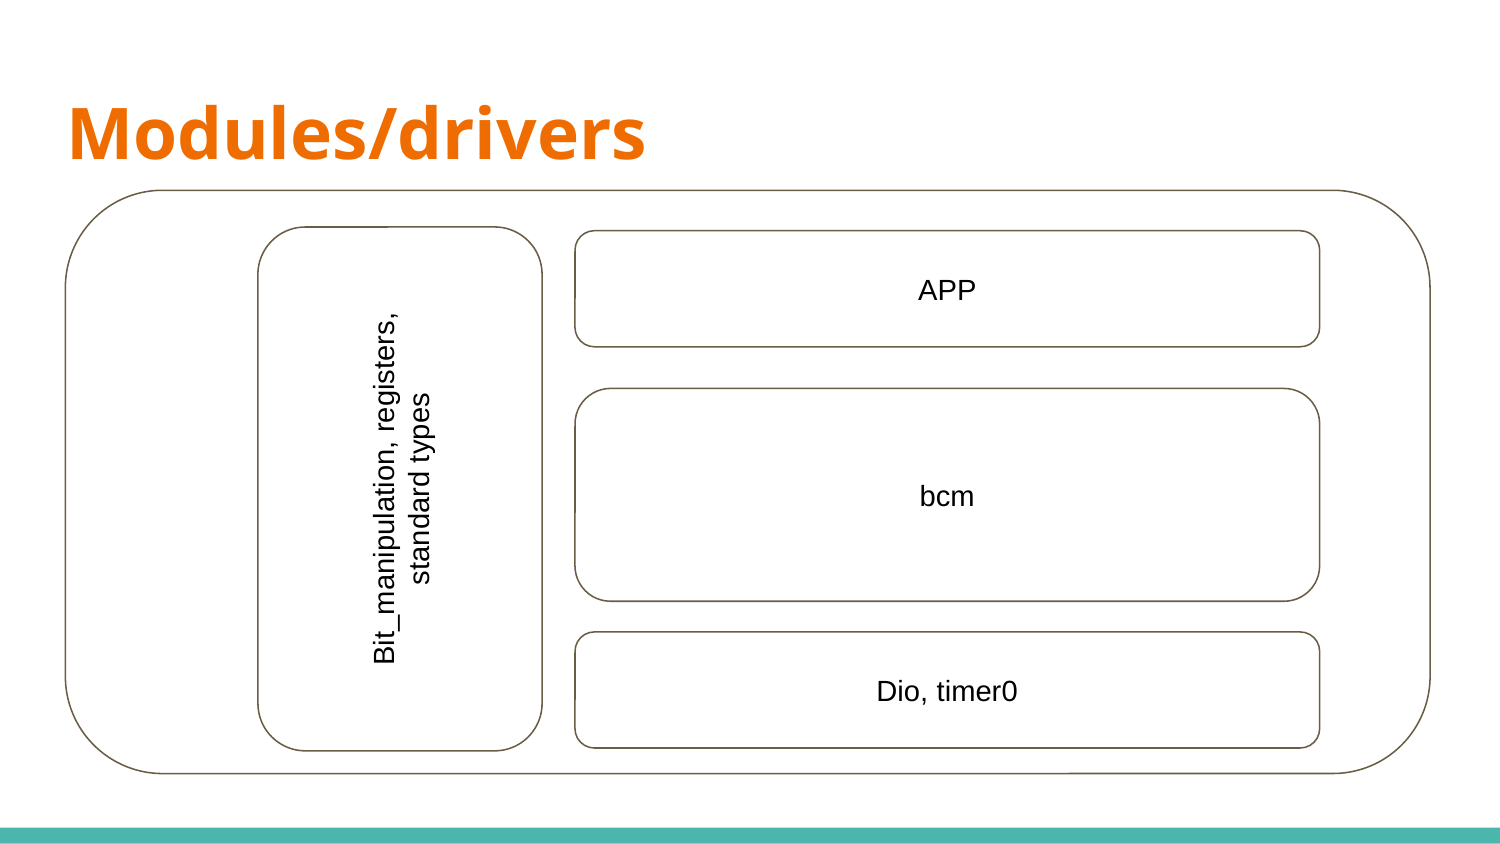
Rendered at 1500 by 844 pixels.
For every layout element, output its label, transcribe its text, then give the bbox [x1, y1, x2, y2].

text_box APP [574, 230, 1320, 347]
text_box Dio, timer0 [574, 631, 1320, 748]
text_box bcm [574, 388, 1320, 602]
text_box Bit_manipulation, registers, standard types [257, 226, 543, 751]
title Modules/drivers [51, 72, 1449, 189]
text_box [65, 190, 1431, 774]
